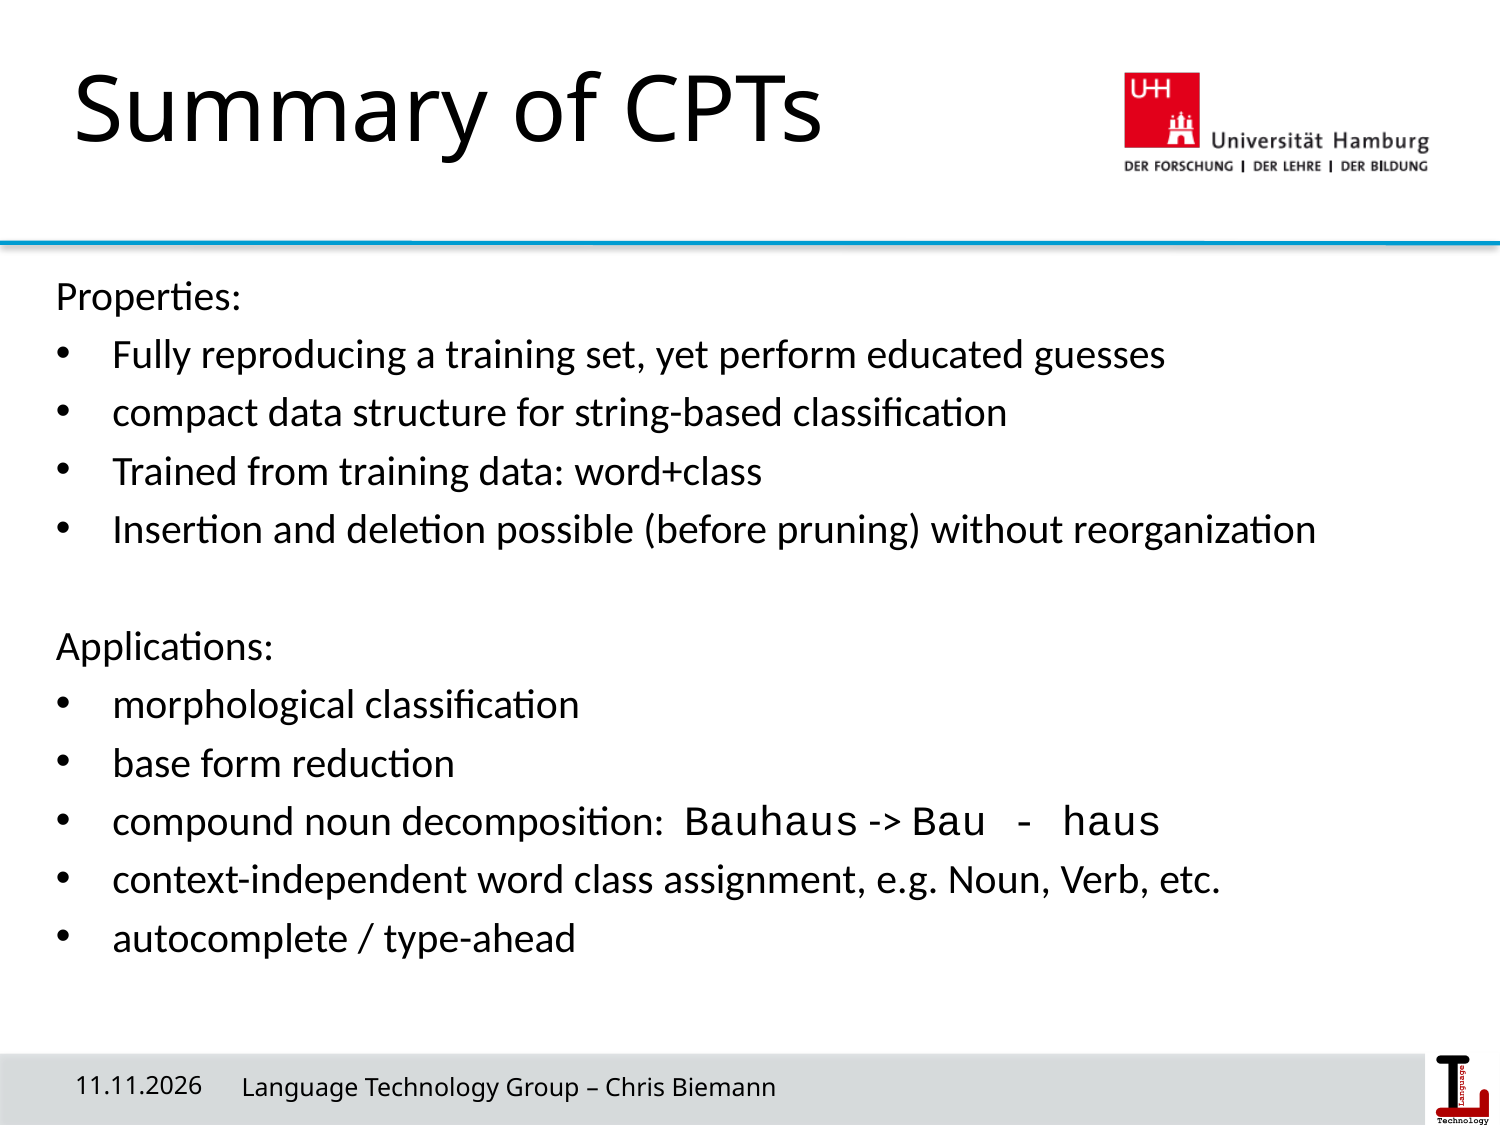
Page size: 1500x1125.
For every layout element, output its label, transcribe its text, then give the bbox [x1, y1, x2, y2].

text_box Language Technology Group – Chris Biemann [235, 1056, 978, 1117]
list Properties: Fully reproducing a training set, yet perform educated guesses compact data structure for string-based classification Trained from training data: word+class Insertion and deletion possible (before pruning) without reorganization Applications: morphological classification base form reduction compound noun decomposition: Bauhaus -> Bau - haus context-independent word class assignment, e.g. Noun, Verb, etc. autocomplete / type-ahead [41, 261, 1459, 1047]
text_box 29/04/20 [74, 1056, 224, 1117]
title Summary of CPTs [58, 42, 1187, 181]
picture [1425, 1052, 1500, 1125]
